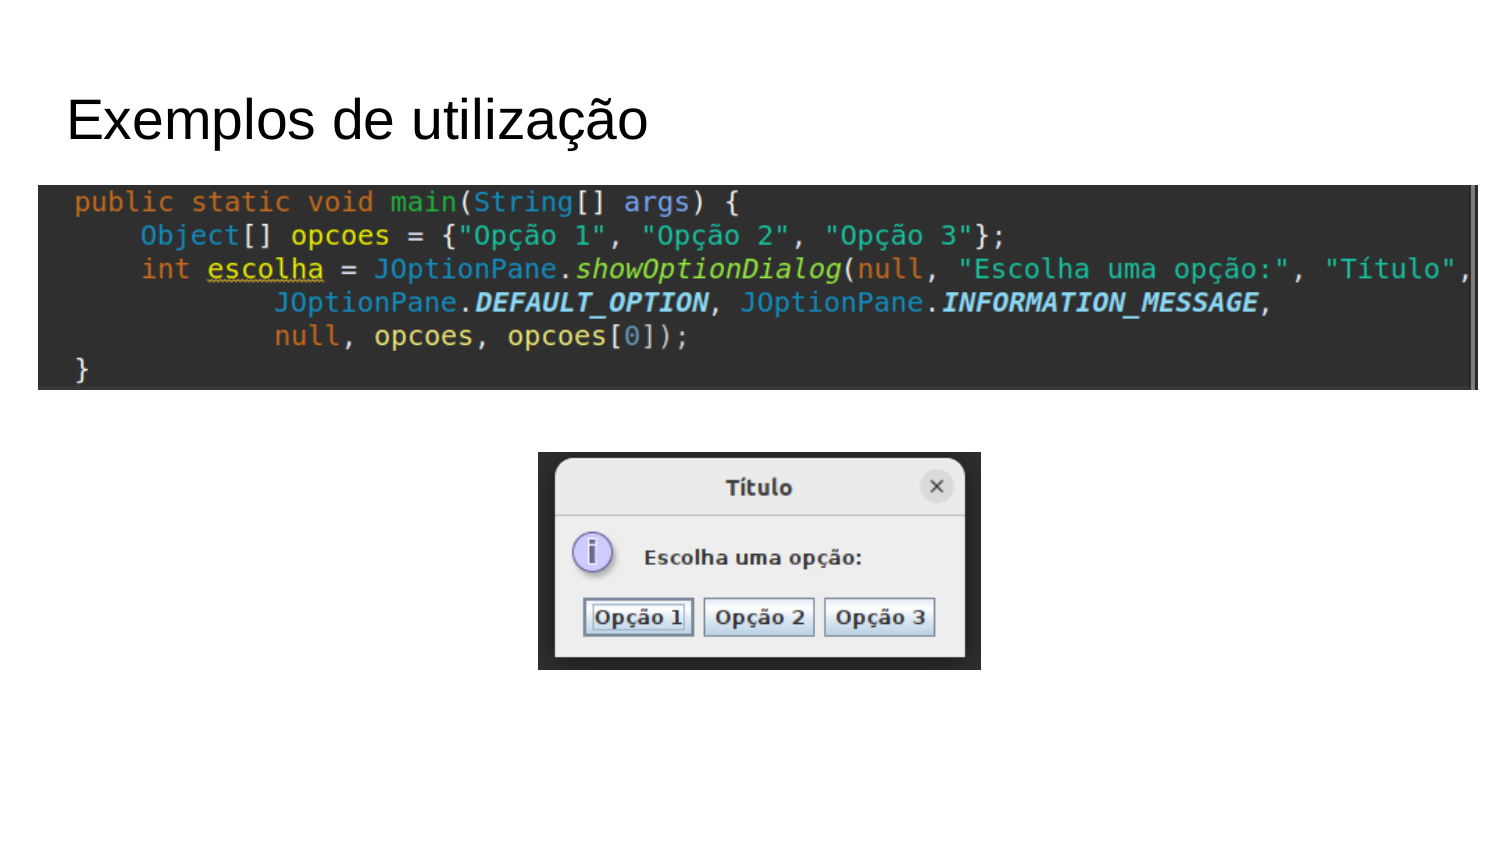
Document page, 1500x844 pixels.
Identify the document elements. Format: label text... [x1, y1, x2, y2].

picture [38, 184, 1478, 390]
title Exemplos de utilização [51, 72, 1449, 167]
picture [538, 451, 981, 670]
